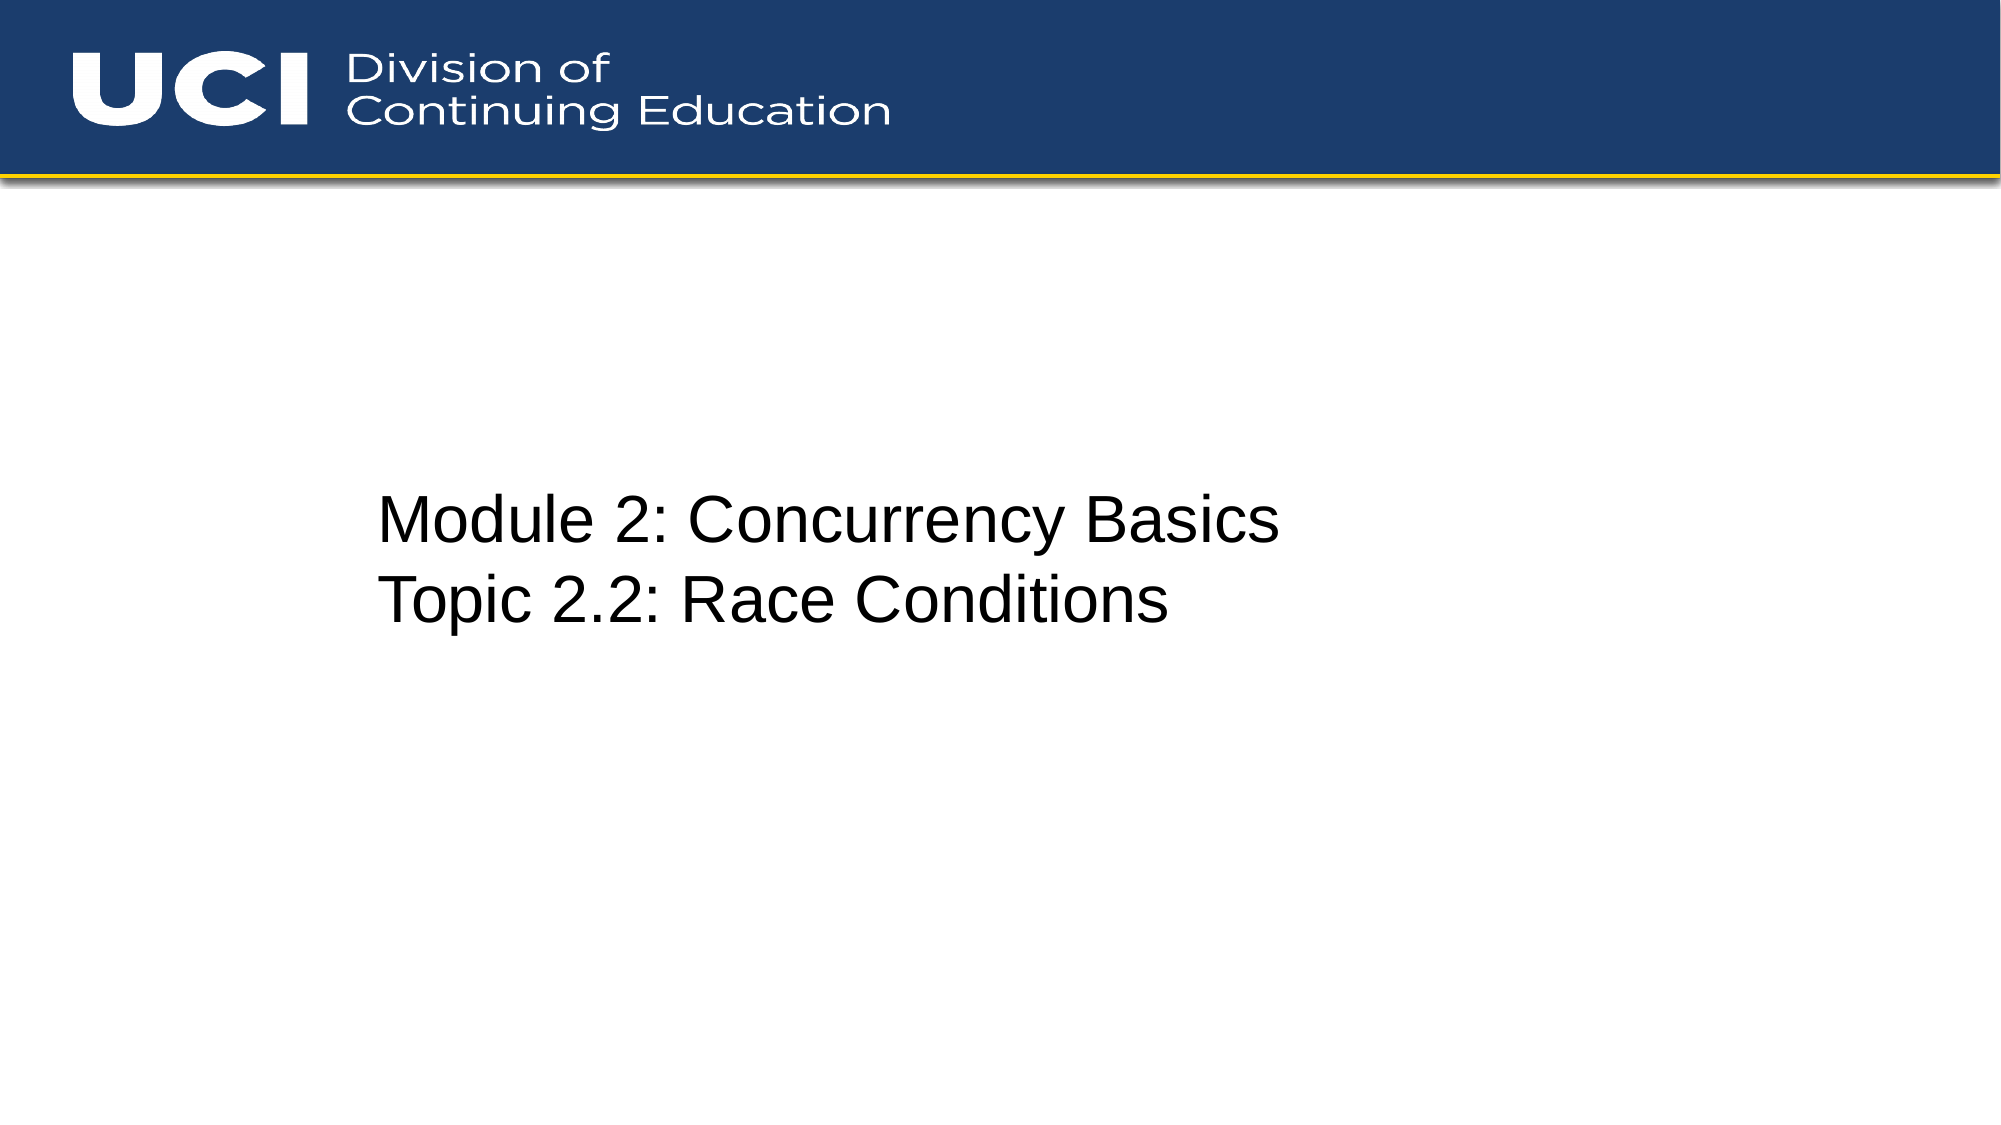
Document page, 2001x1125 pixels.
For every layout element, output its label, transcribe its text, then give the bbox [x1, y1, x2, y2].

text_box Module 2: Concurrency Basics Topic 2.2: Race Conditions [362, 374, 1638, 738]
picture [73, 51, 889, 131]
